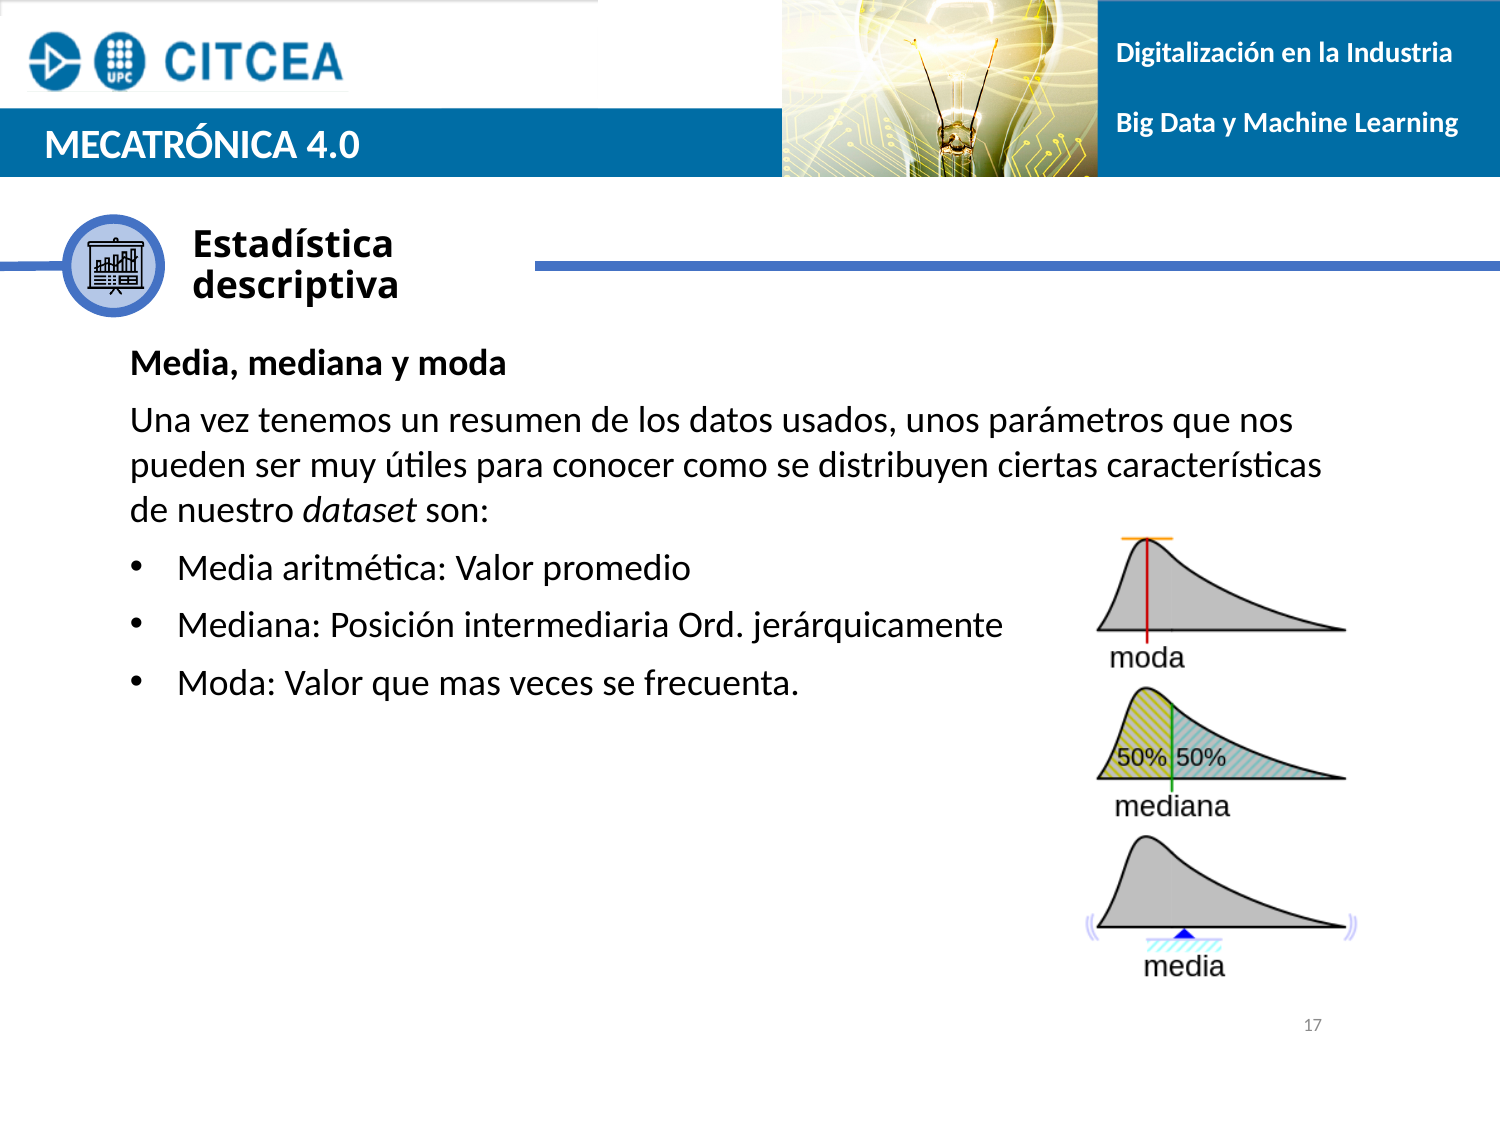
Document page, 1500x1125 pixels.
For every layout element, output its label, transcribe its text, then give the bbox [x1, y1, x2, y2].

text_box Estadística descriptiva [177, 203, 535, 329]
picture [85, 235, 146, 296]
picture [1083, 519, 1360, 994]
text_box [66, 218, 161, 314]
picture [0, 0, 598, 108]
picture [782, 0, 1500, 177]
slide_number 17 [999, 993, 1338, 1054]
text_box Media, mediana y moda Una vez tenemos un resumen de los datos usados, unos parámetros que nos pueden ser muy útiles para conocer como se distribuyen ciertas características de nuestro dataset son: Media aritmética: Valor promedio Mediana: Posición intermediaria Ord. jerárquicamente Moda: Valor que mas veces se frecuenta. [115, 330, 1385, 711]
